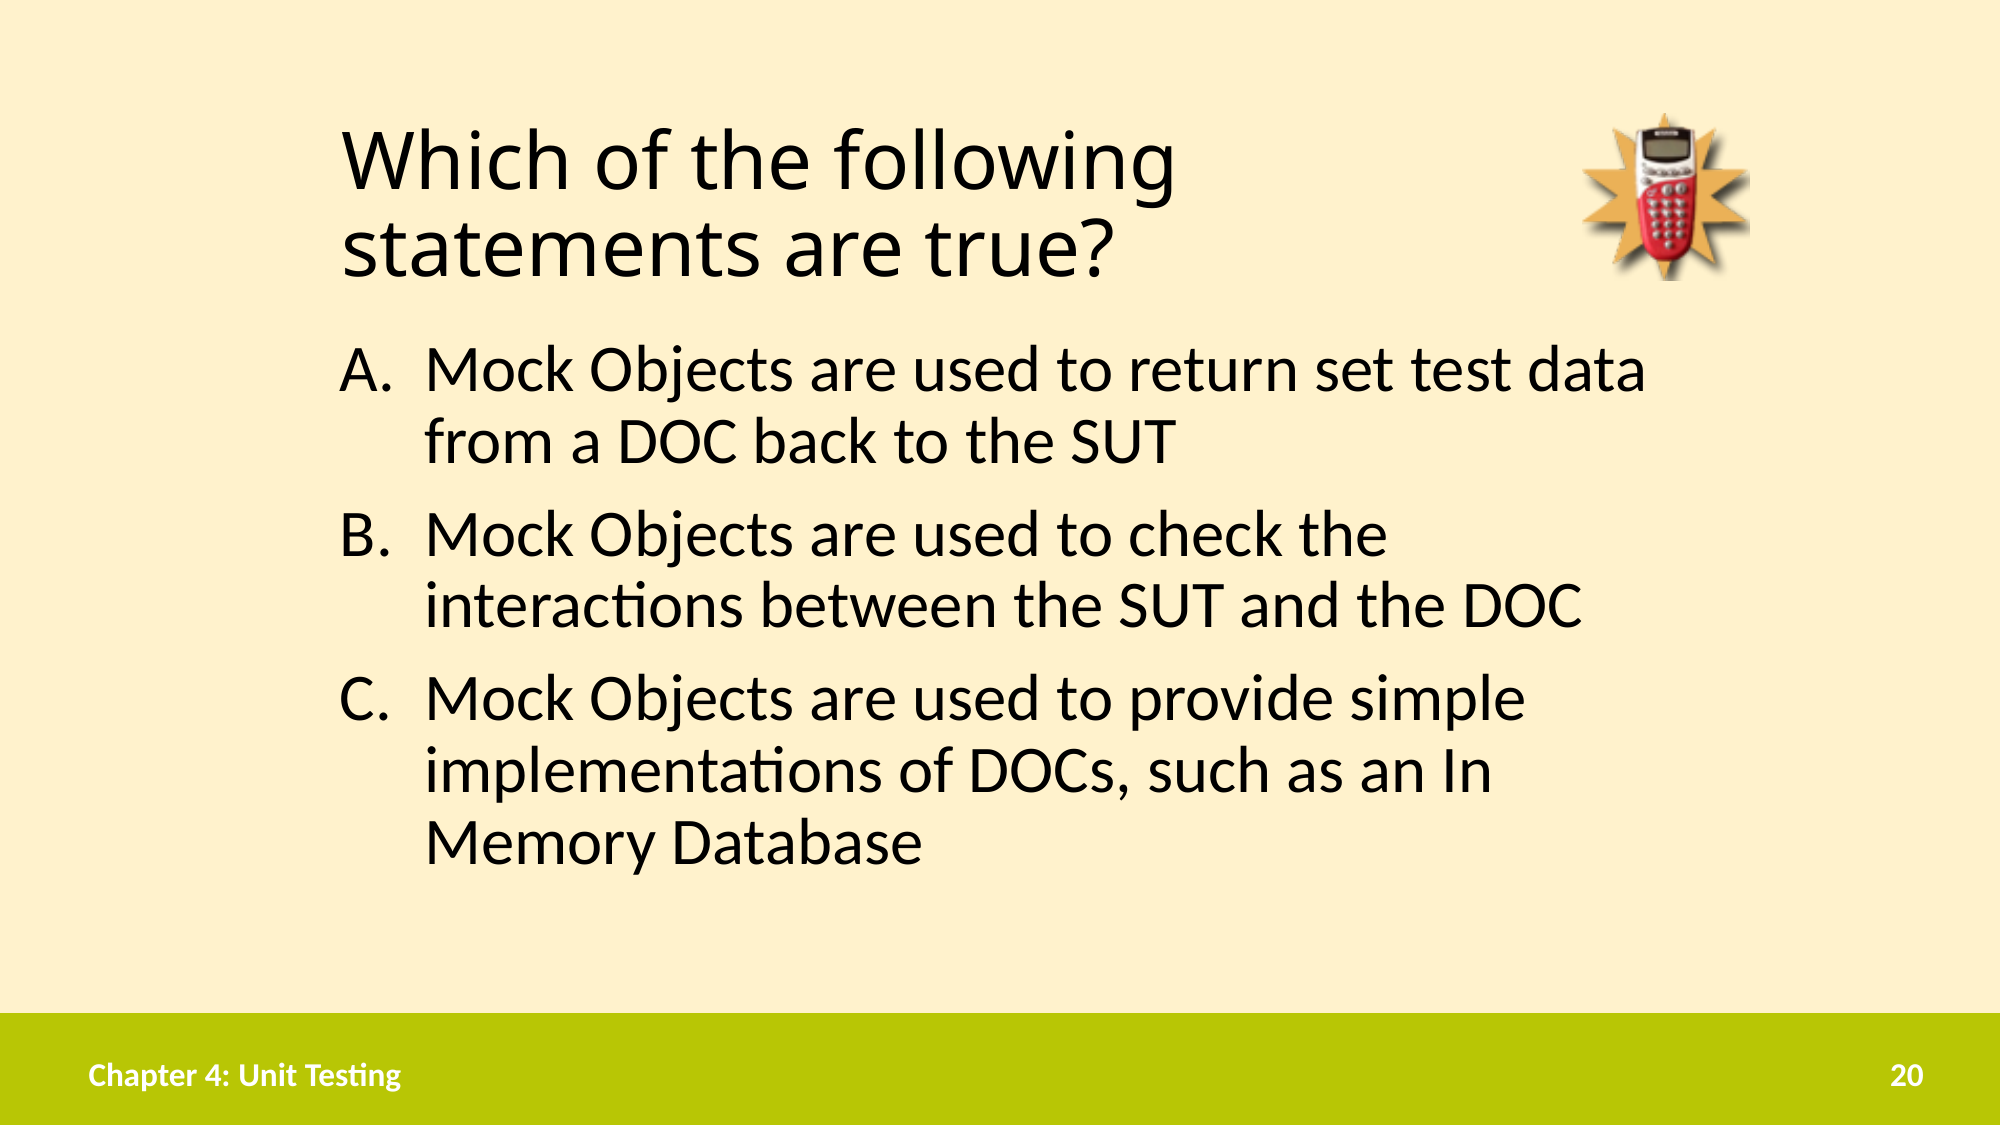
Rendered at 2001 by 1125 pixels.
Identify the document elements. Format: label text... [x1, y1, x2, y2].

title Which of the following statements are true? [326, 113, 1591, 302]
footer Chapter 4: Unit Testing [73, 1042, 1002, 1103]
slide_number 20 [1412, 1042, 1939, 1103]
list Mock Objects are used to return set test data from a DOC back to the SUT Mock Objects are used to check the interactions between the SUT and the DOC Mock Objects are used to provide simple implementations of DOCs, such as an In Memory Database [324, 326, 1675, 1025]
picture [1582, 113, 1750, 281]
